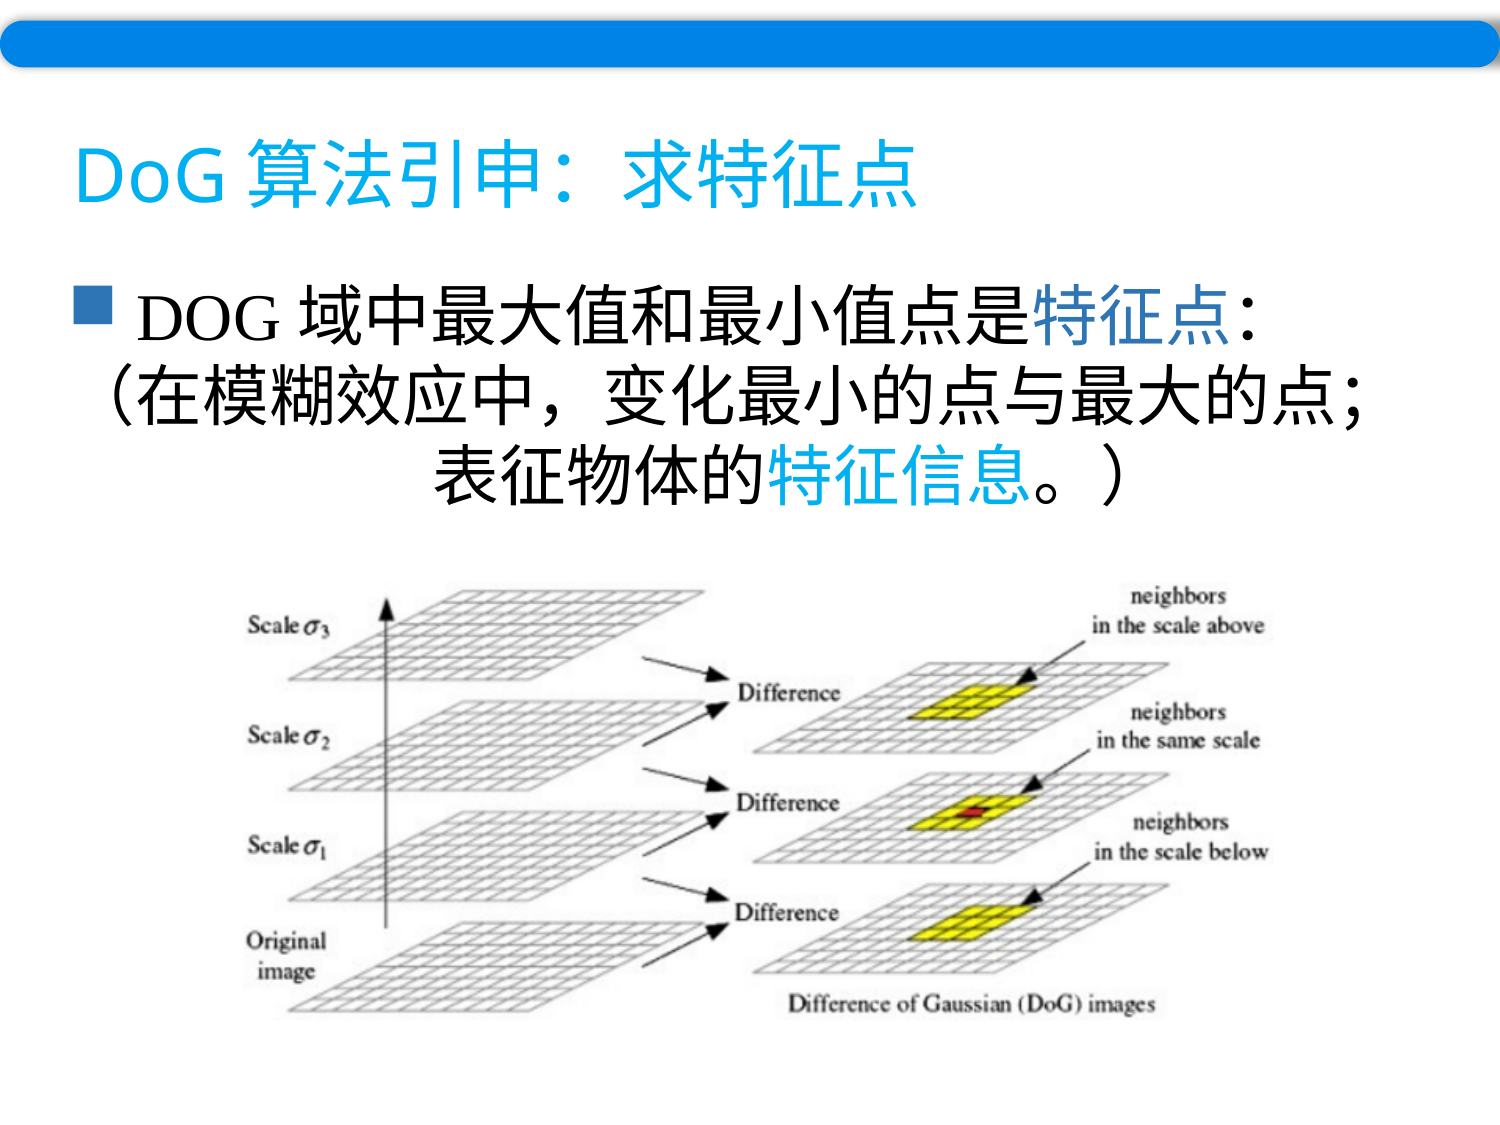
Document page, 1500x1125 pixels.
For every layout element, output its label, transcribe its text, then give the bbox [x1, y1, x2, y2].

text_box DOG域中最大值和最小值点是特征点： （在模糊效应中，变化最小的点与最大的点； 表征物体的特征信息。） [54, 266, 1500, 522]
picture [211, 573, 1322, 1027]
text_box [0, 19, 1500, 69]
text_box DoG算法引申：求特征点 [58, 120, 1146, 225]
